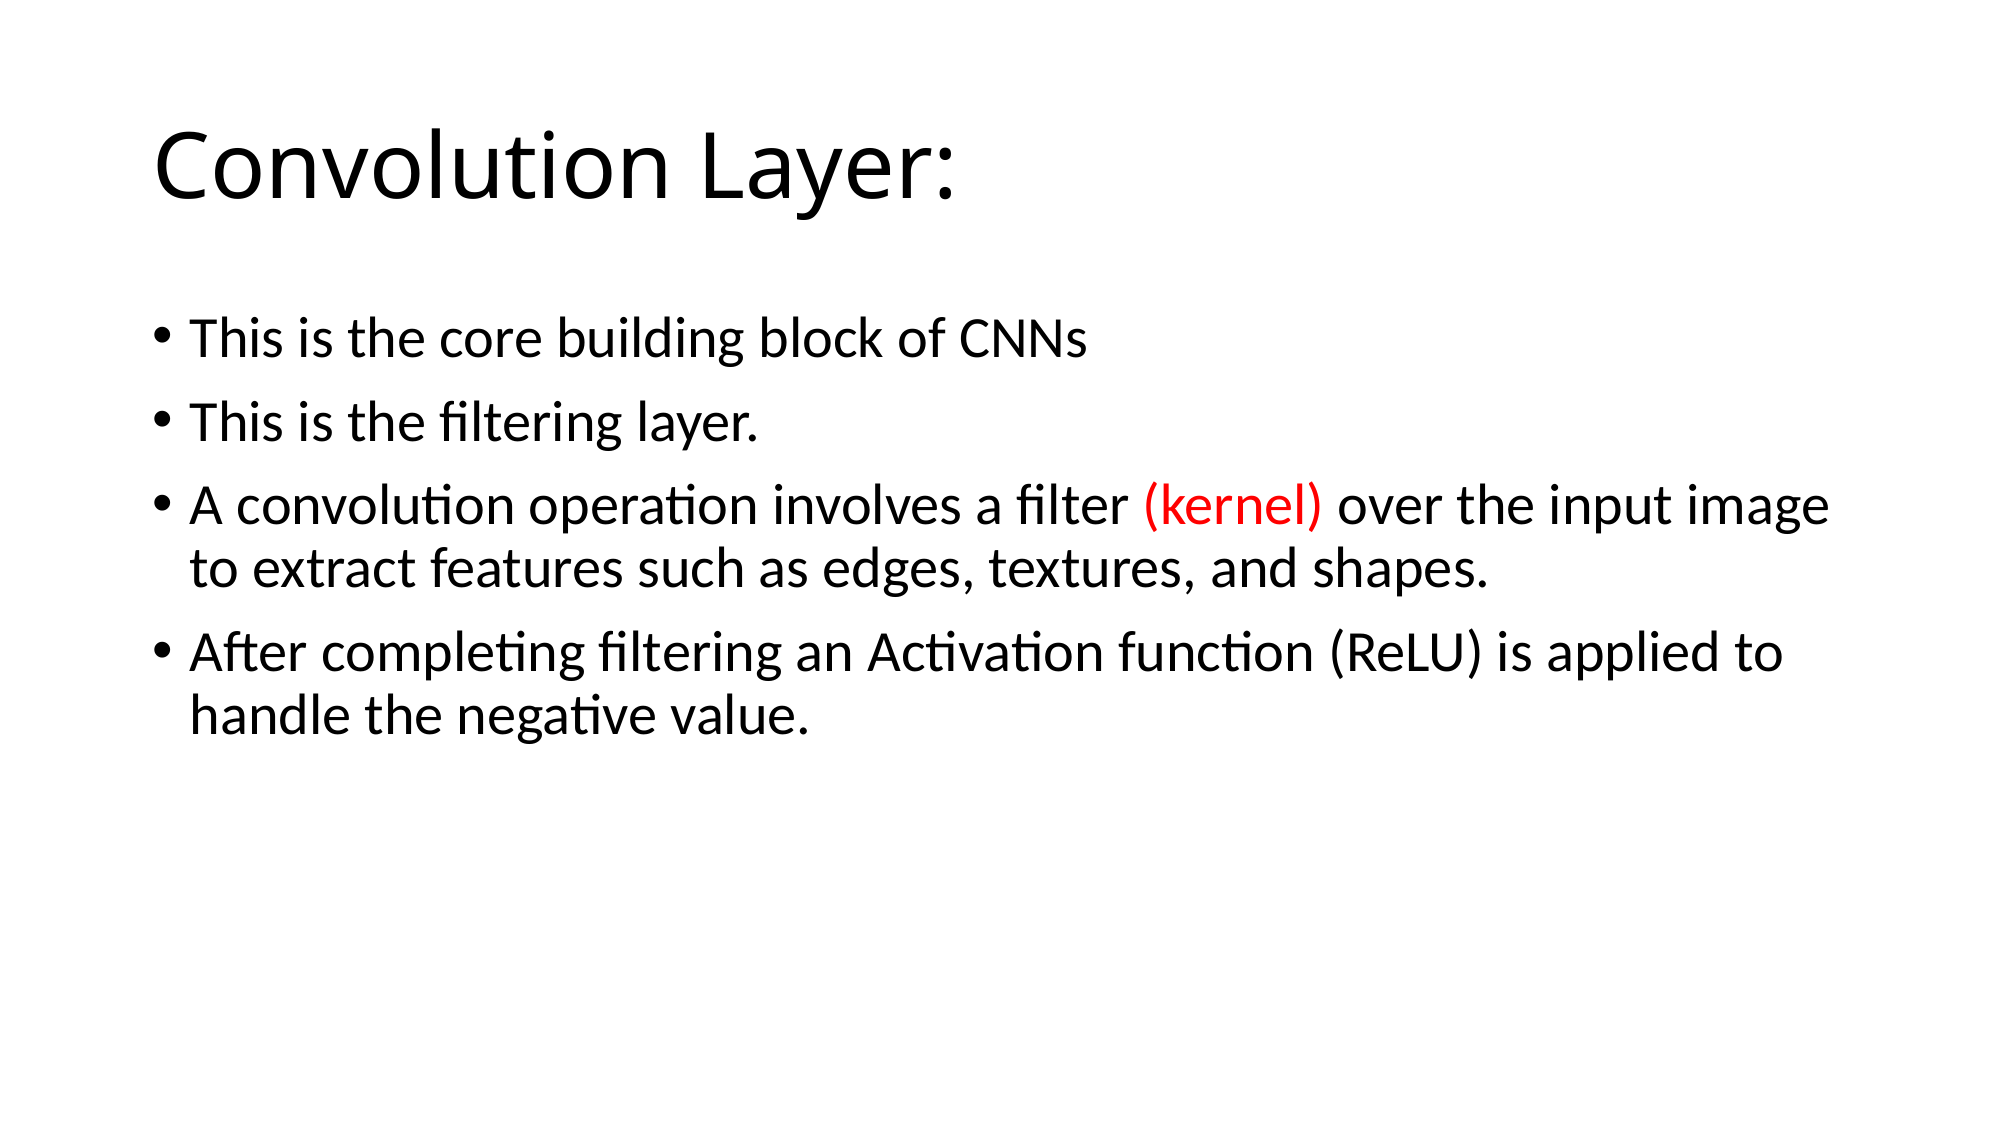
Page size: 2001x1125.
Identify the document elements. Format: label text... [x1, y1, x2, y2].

title Convolution Layer: [137, 59, 1863, 278]
list This is the core building block of CNNs This is the filtering layer. A convolution operation involves a filter (kernel) over the input image to extract features such as edges, textures, and shapes. After completing filtering an Activation function (ReLU) is applied to handle the negative value. [137, 299, 1863, 1014]
